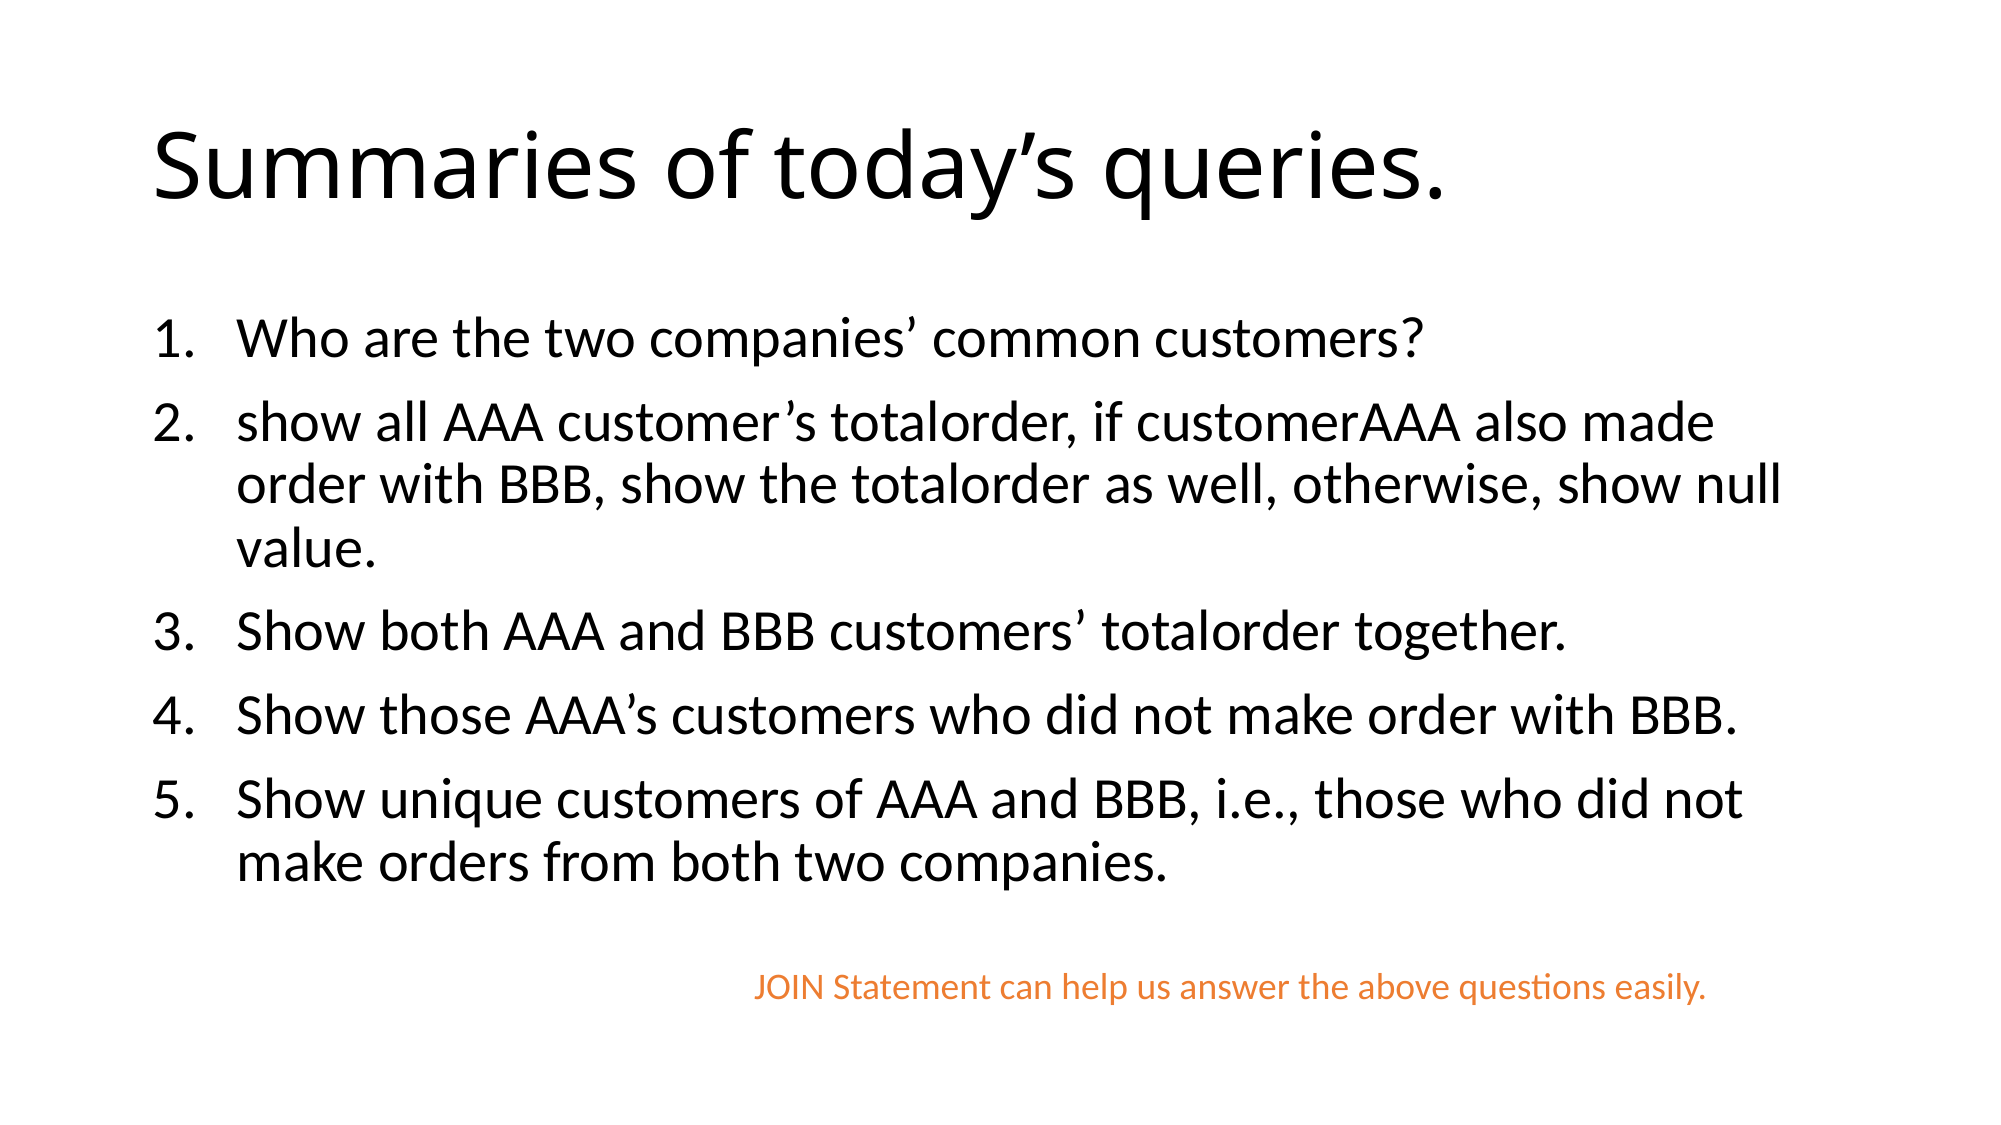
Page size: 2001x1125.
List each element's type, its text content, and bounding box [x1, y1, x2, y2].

list Who are the two companies’ common customers? show all AAA customer’s totalorder, if customerAAA also made order with BBB, show the totalorder as well, otherwise, show null value. Show both AAA and BBB customers’ totalorder together. Show those AAA’s customers who did not make order with BBB. Show unique customers of AAA and BBB, i.e., those who did not make orders from both two companies. [137, 299, 1863, 1014]
text_box JOIN Statement can help us answer the above questions easily. [739, 954, 1800, 1015]
title Summaries of today’s queries. [137, 59, 1863, 278]
